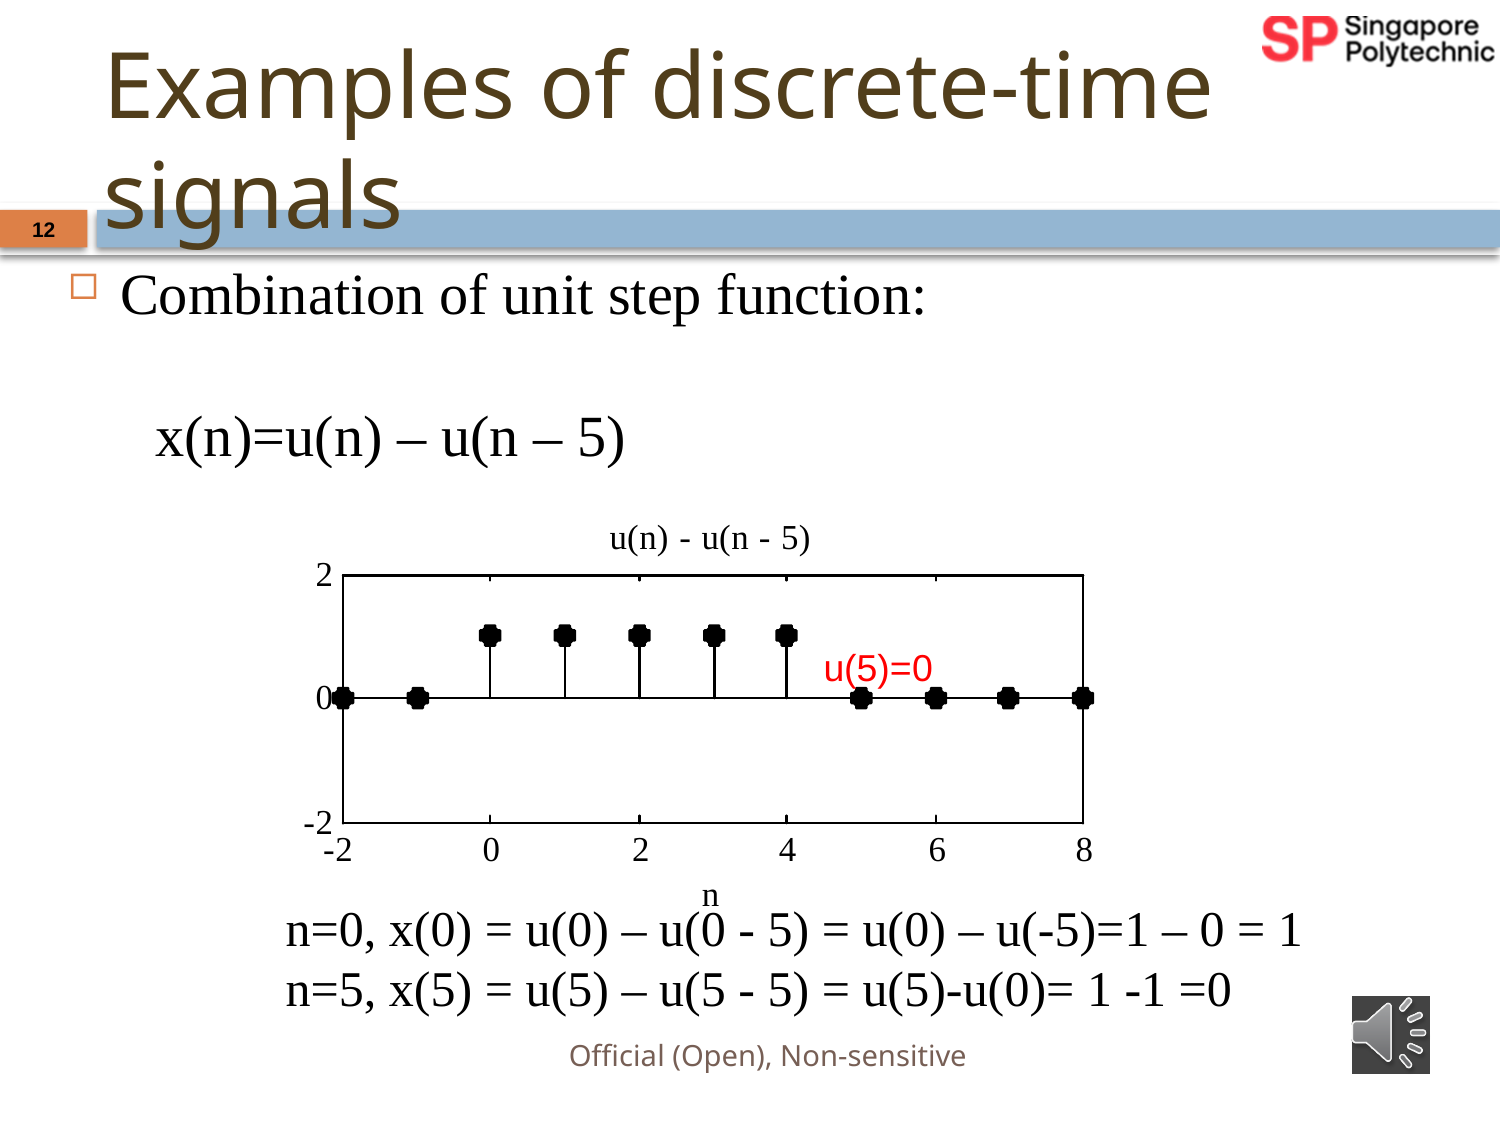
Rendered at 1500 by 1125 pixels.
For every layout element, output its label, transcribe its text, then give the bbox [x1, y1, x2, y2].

title Examples of discrete-time signals [88, 42, 1500, 231]
footer Official (Open), Non-sensitive [99, 1025, 990, 1085]
list Combination of unit step function: x(n)=u(n) – u(n – 5) [53, 208, 1353, 409]
picture [218, 467, 1176, 949]
picture [1262, 16, 1496, 42]
text_box n=0, x(0) = u(0) – u(0 - 5) = u(0) – u(-5)=1 – 0 = 1 n=5, x(5) = u(5) – u(5 - 5) = u(5)-u(0)= 1 -1 =0 [270, 888, 1318, 1024]
slide_number 12 [0, 208, 53, 249]
picture [1350, 994, 1432, 1076]
